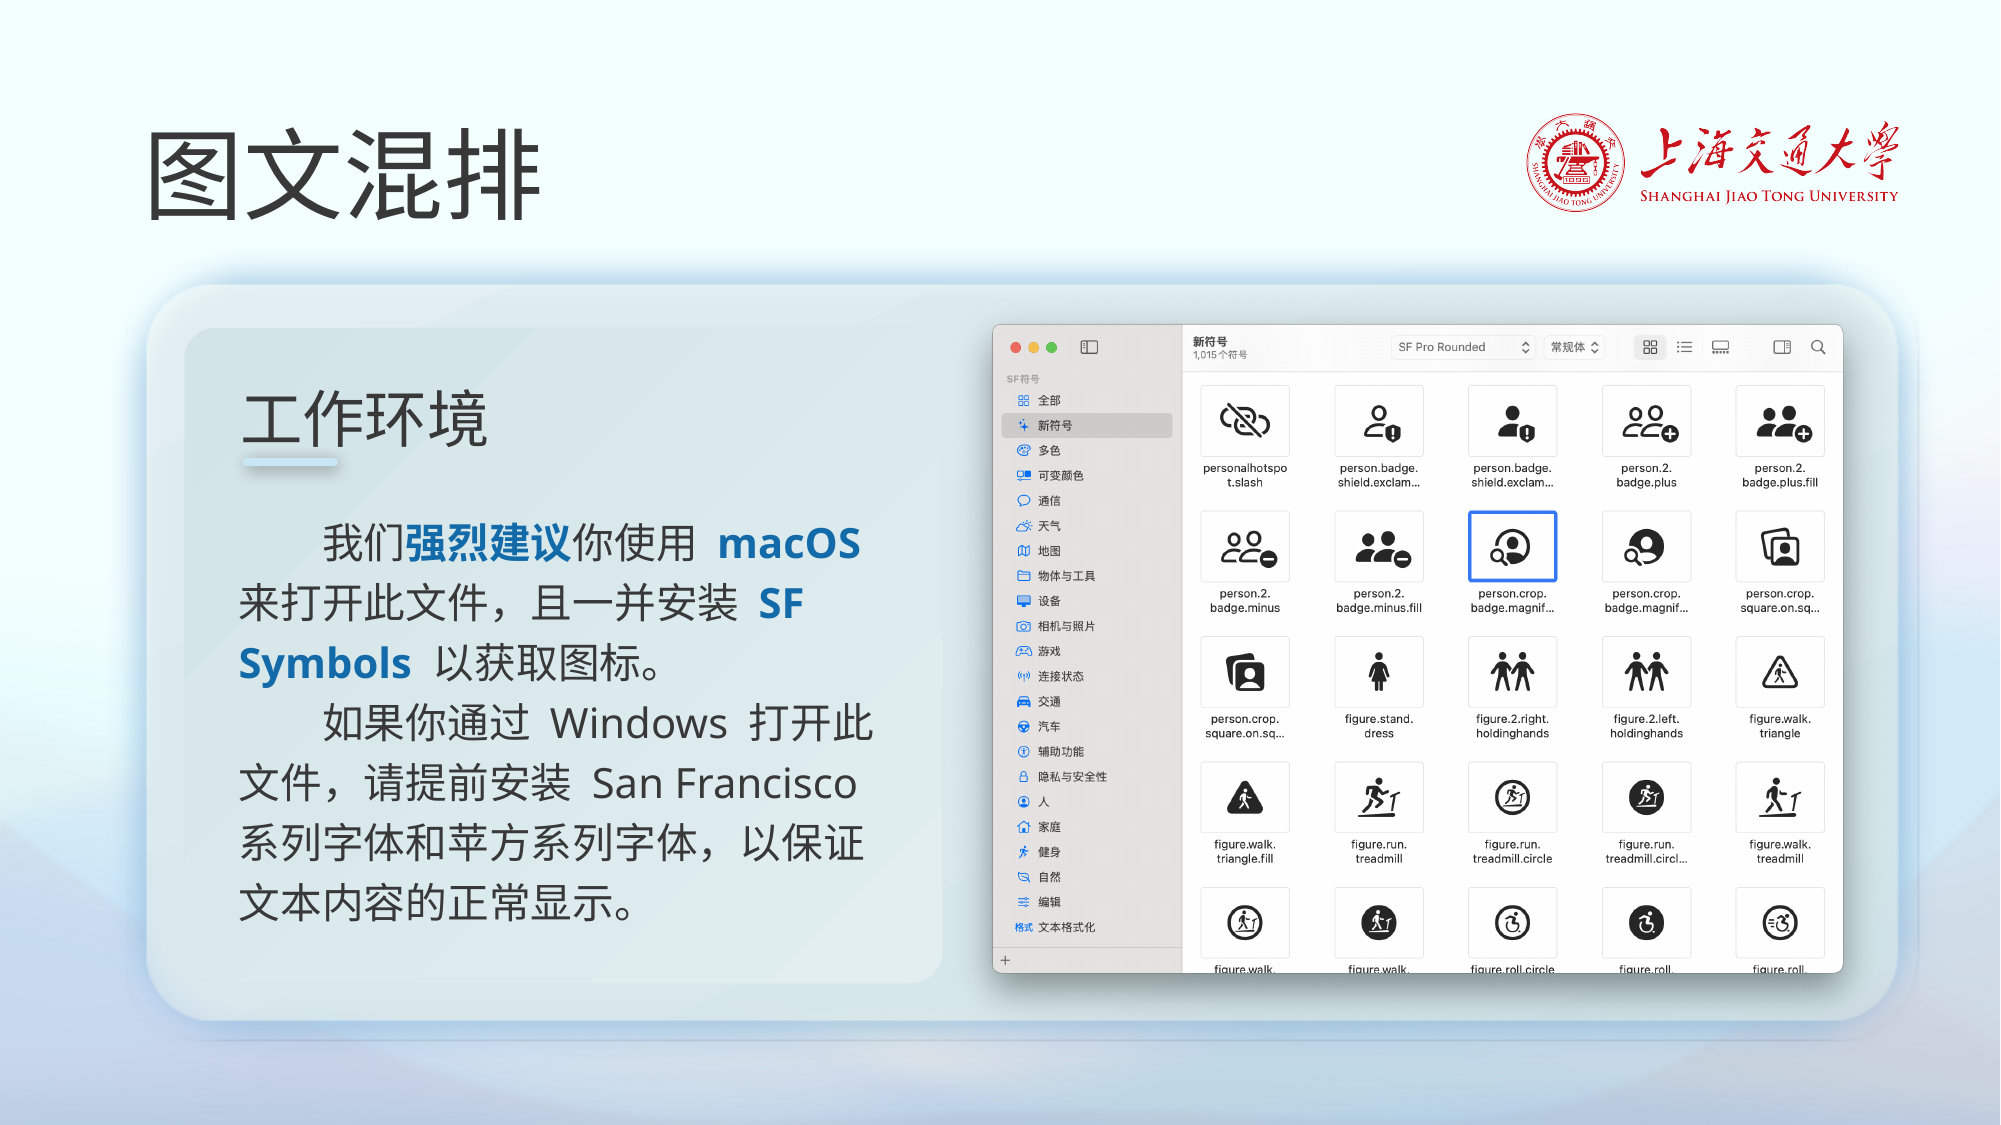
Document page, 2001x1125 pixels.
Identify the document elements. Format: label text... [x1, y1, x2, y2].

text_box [126, 264, 1918, 1040]
picture [0, 0, 2001, 1125]
text_box 图文混排 [129, 105, 559, 240]
